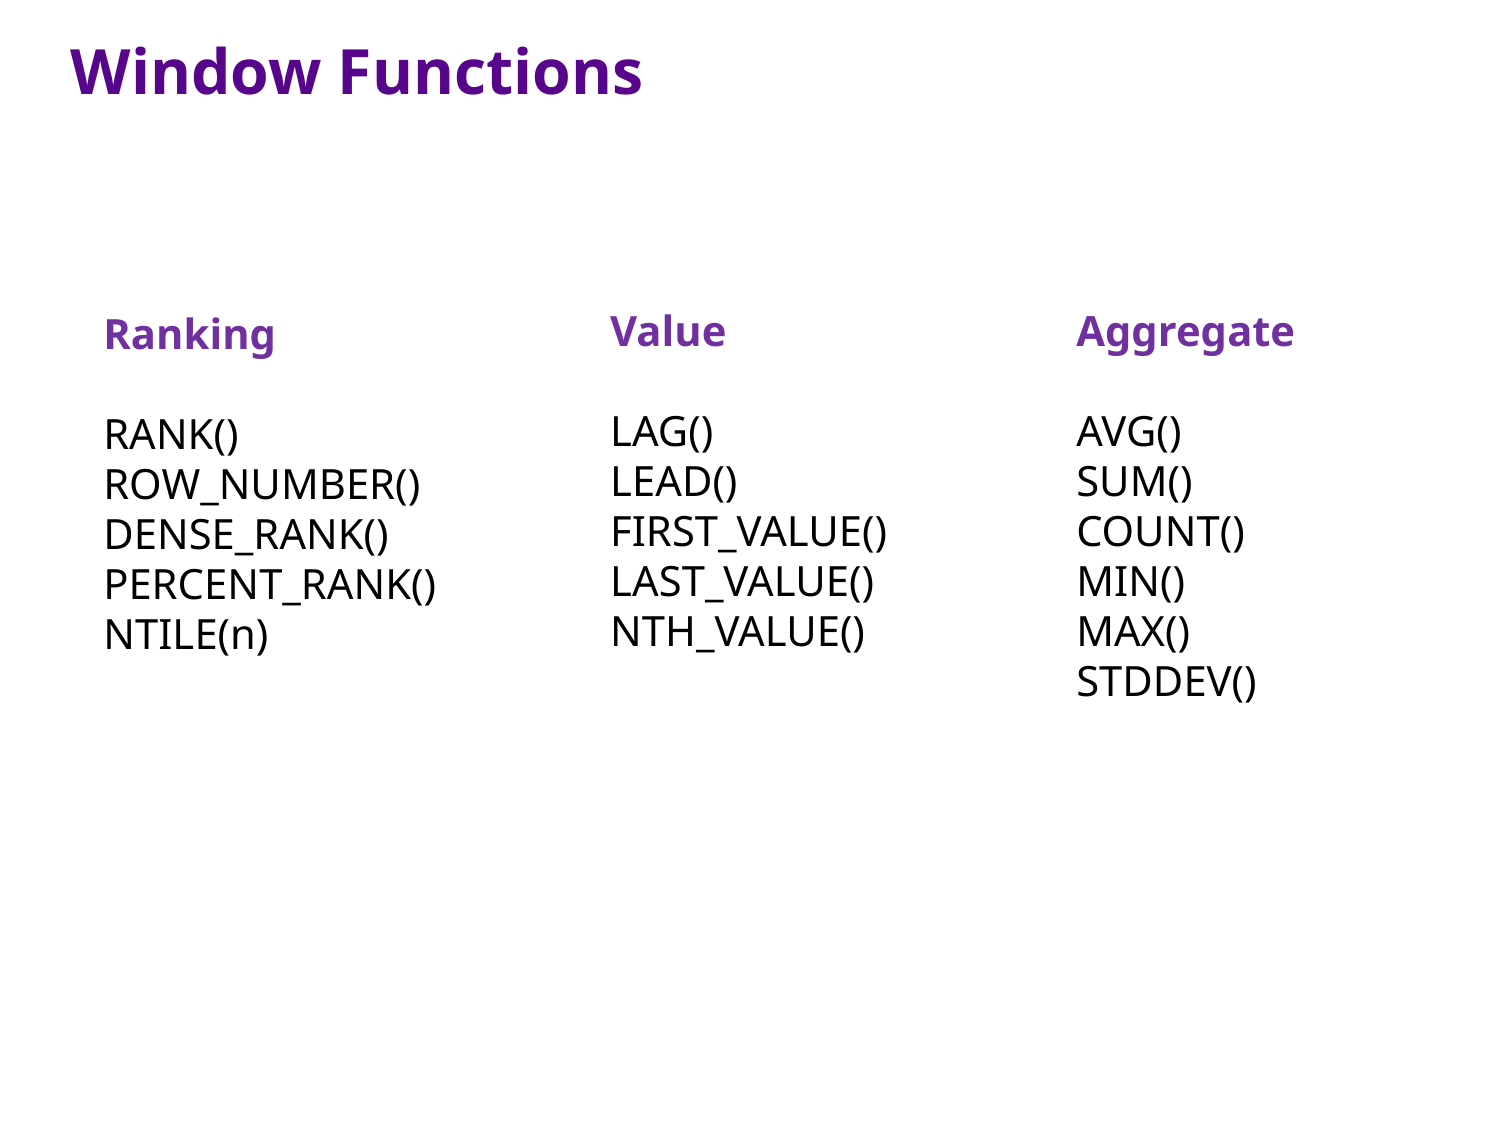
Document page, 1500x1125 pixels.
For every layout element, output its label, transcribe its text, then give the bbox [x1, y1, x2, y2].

text_box Window Functions [63, 24, 1493, 116]
text_box Aggregate AVG() SUM() COUNT() MIN() MAX() STDDEV() [1061, 296, 1412, 712]
text_box Ranking RANK() ROW_NUMBER() DENSE_RANK() PERCENT_RANK() NTILE(n) [88, 300, 507, 666]
text_box Value LAG() LEAD() FIRST_VALUE() LAST_VALUE() NTH_VALUE() [595, 296, 973, 662]
